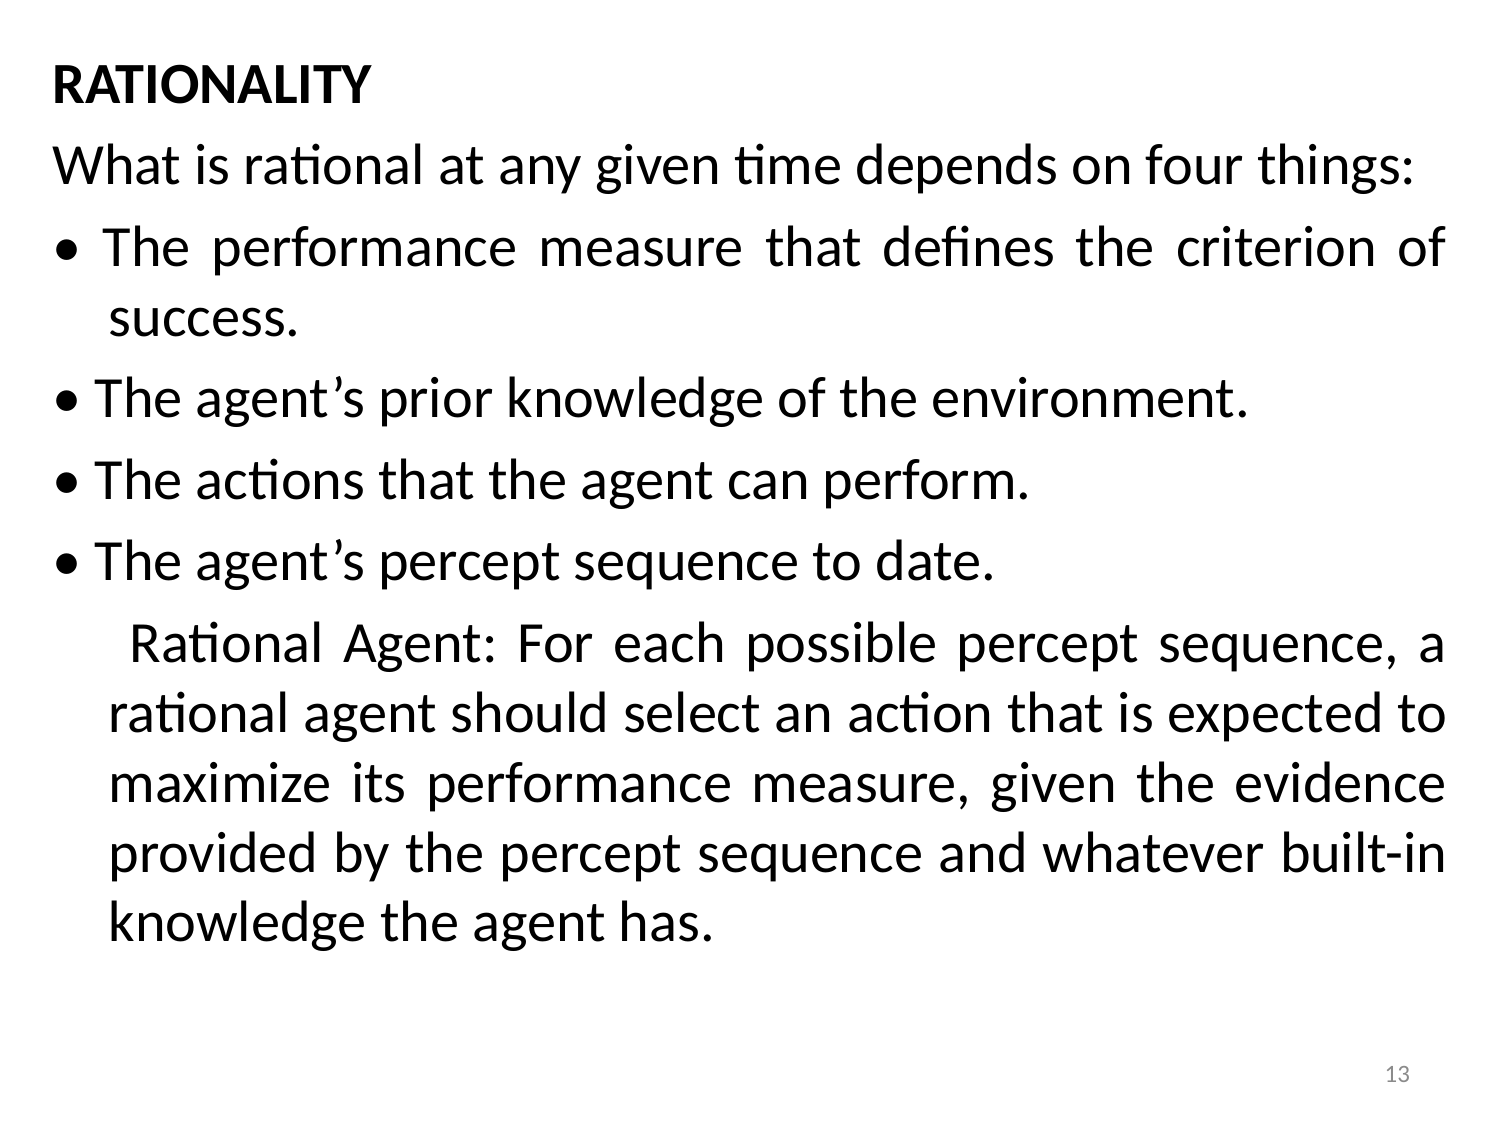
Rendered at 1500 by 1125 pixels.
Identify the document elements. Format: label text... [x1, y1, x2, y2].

slide_number 13 [1074, 1042, 1425, 1103]
list RATIONALITY What is rational at any given time depends on four things: • The performance measure that defines the criterion of success. • The agent’s prior knowledge of the environment. • The actions that the agent can perform. • The agent’s percept sequence to date. Rational Agent: For each possible percept sequence, a rational agent should select an action that is expected to maximize its performance measure, given the evidence provided by the percept sequence and whatever built-in knowledge the agent has. [37, 37, 1463, 1075]
